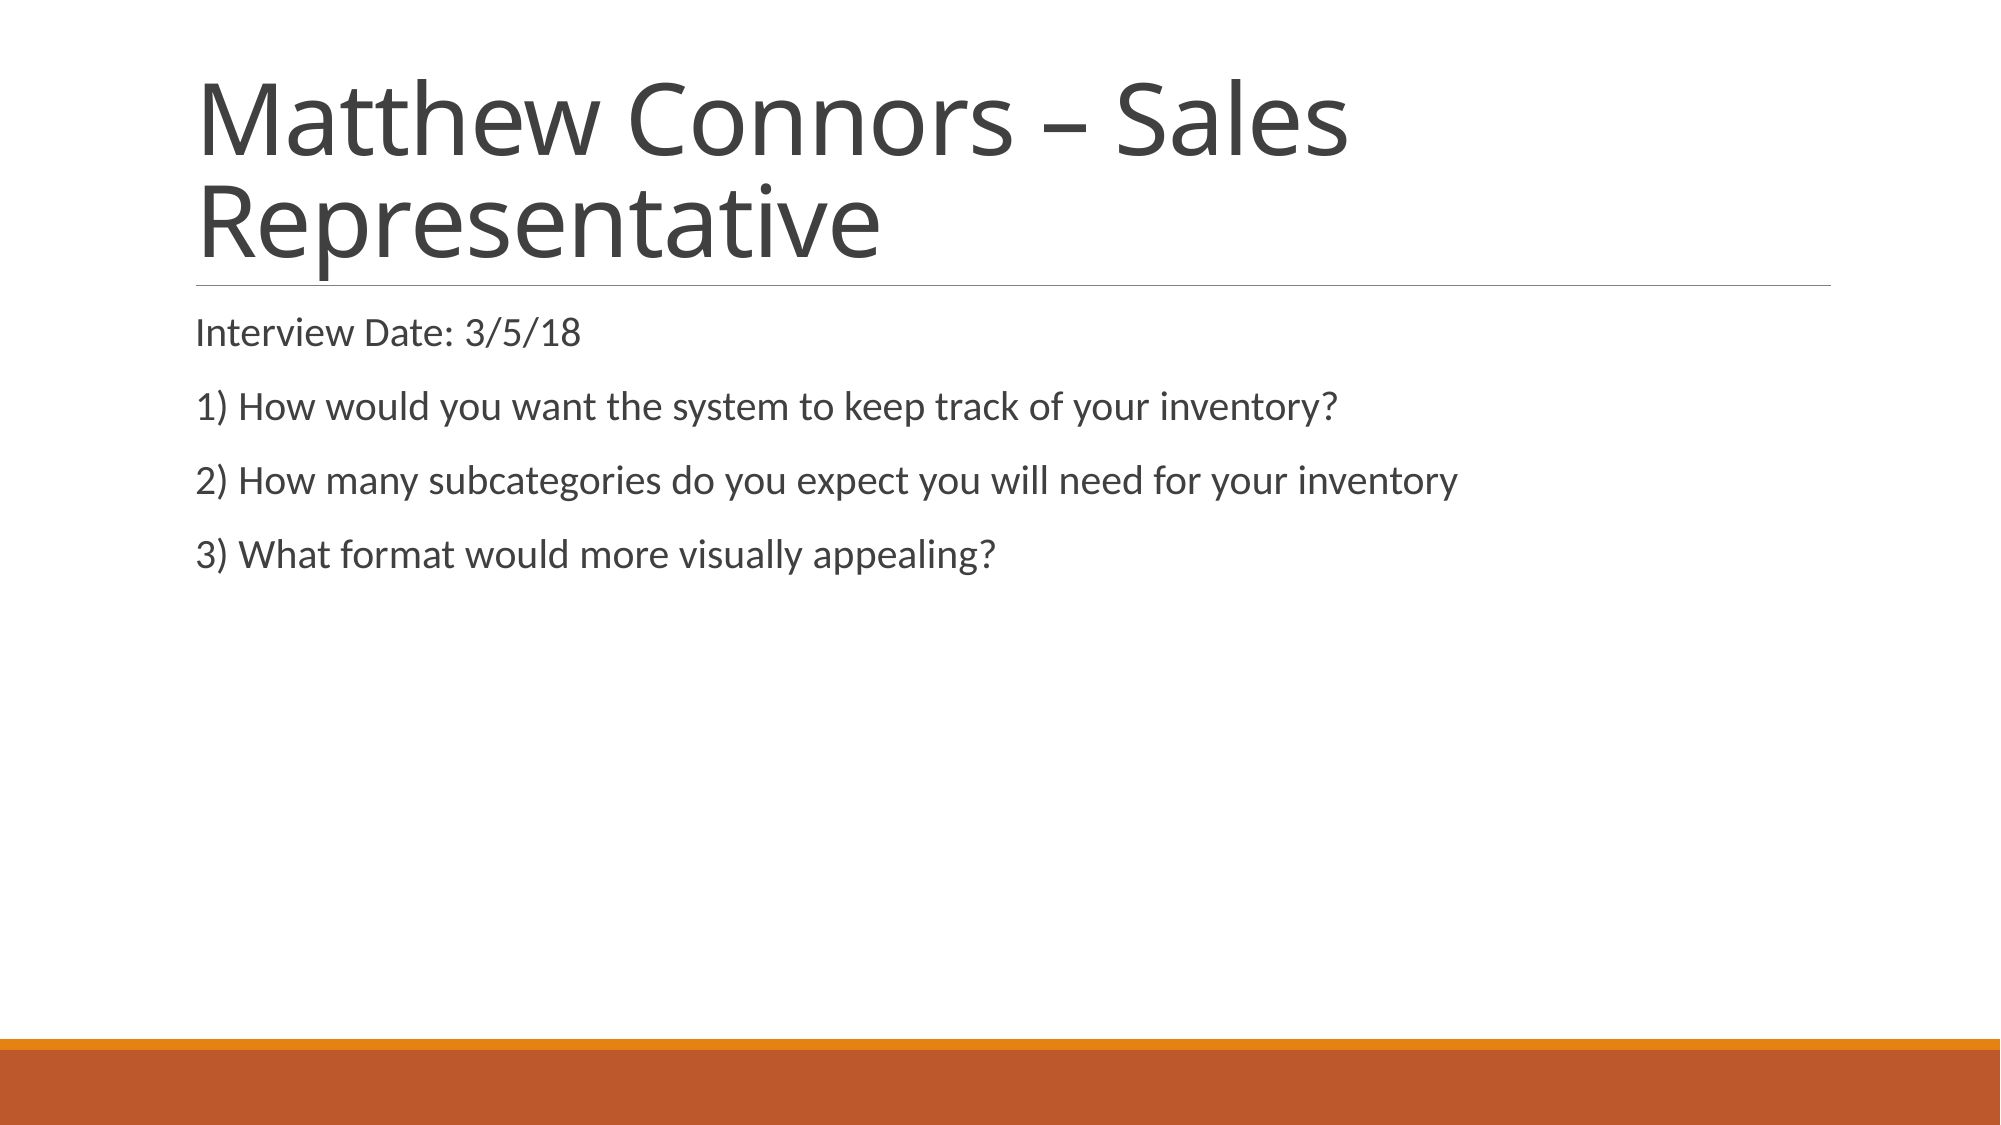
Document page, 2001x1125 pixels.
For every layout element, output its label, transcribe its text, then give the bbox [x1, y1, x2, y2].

list Interview Date: 3/5/18 1) How would you want the system to keep track of your inventory? 2) How many subcategories do you expect you will need for your inventory 3) What format would more visually appealing? [180, 302, 1830, 963]
title Matthew Connors – Sales Representative [180, 47, 1830, 285]
